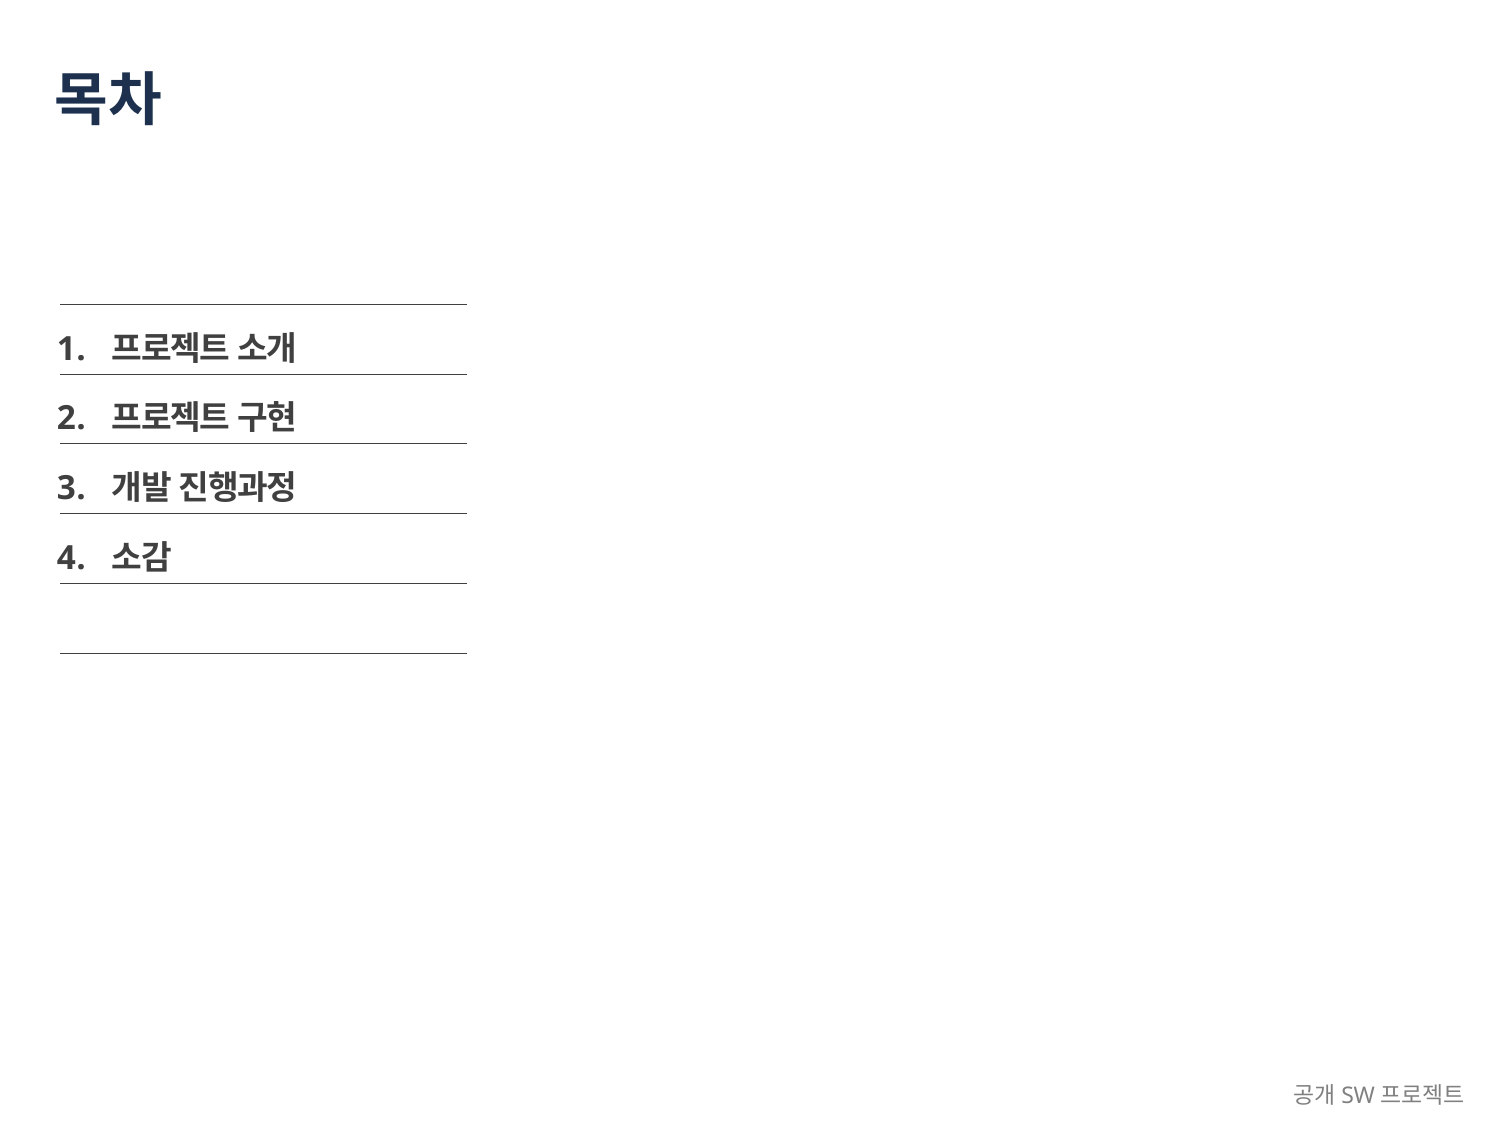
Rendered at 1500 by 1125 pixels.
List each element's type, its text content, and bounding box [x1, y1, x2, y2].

text_box 공개SW프로젝트 [1257, 1059, 1500, 1125]
text_box 프로젝트 소개 프로젝트 구현 개발 진행과정 소감 [41, 289, 891, 1064]
title 목차 [39, 24, 1440, 170]
